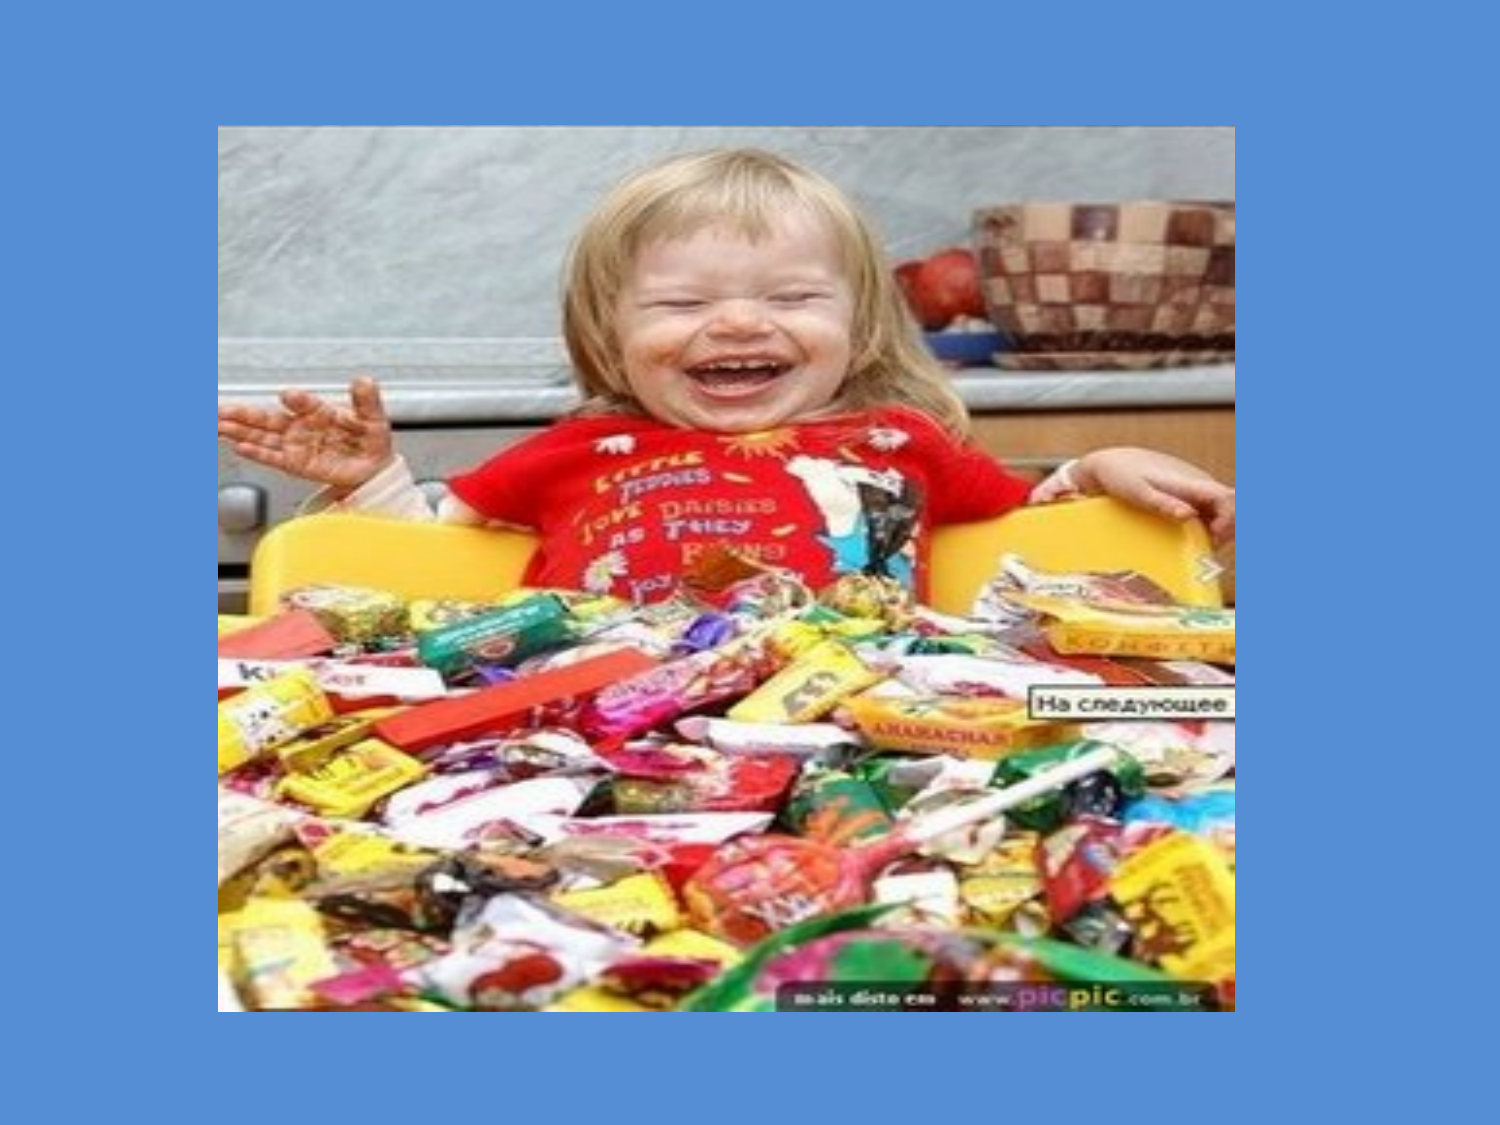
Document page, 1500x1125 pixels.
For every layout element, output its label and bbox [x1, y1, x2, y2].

picture [218, 125, 1235, 1012]
